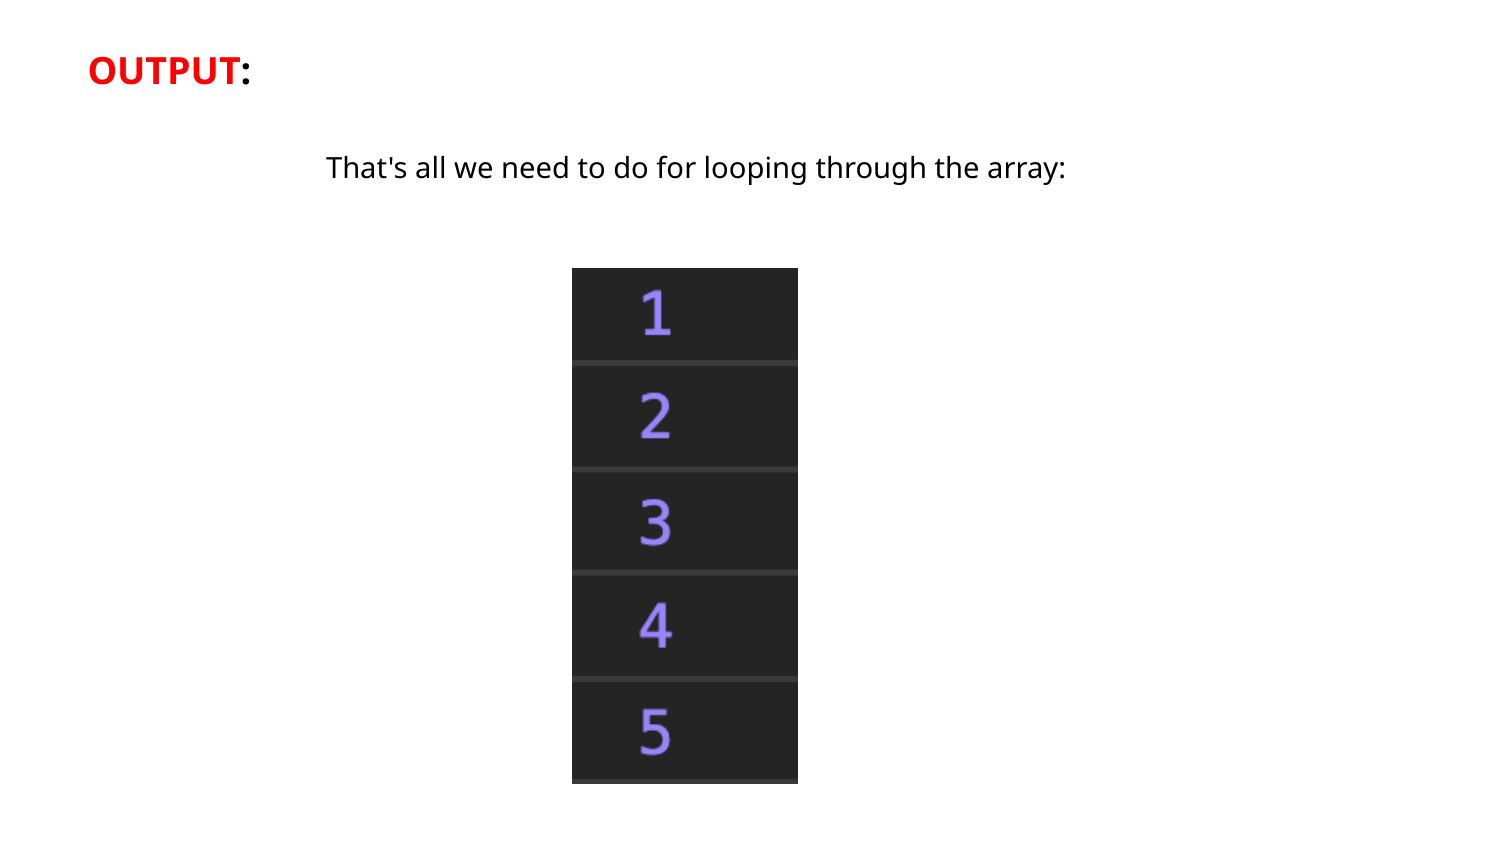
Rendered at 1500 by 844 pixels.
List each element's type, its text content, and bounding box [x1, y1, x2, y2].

text_box OUTPUT: [72, 31, 1079, 128]
picture [572, 268, 798, 785]
text_box That's all we need to do for looping through the array: [311, 134, 1093, 231]
